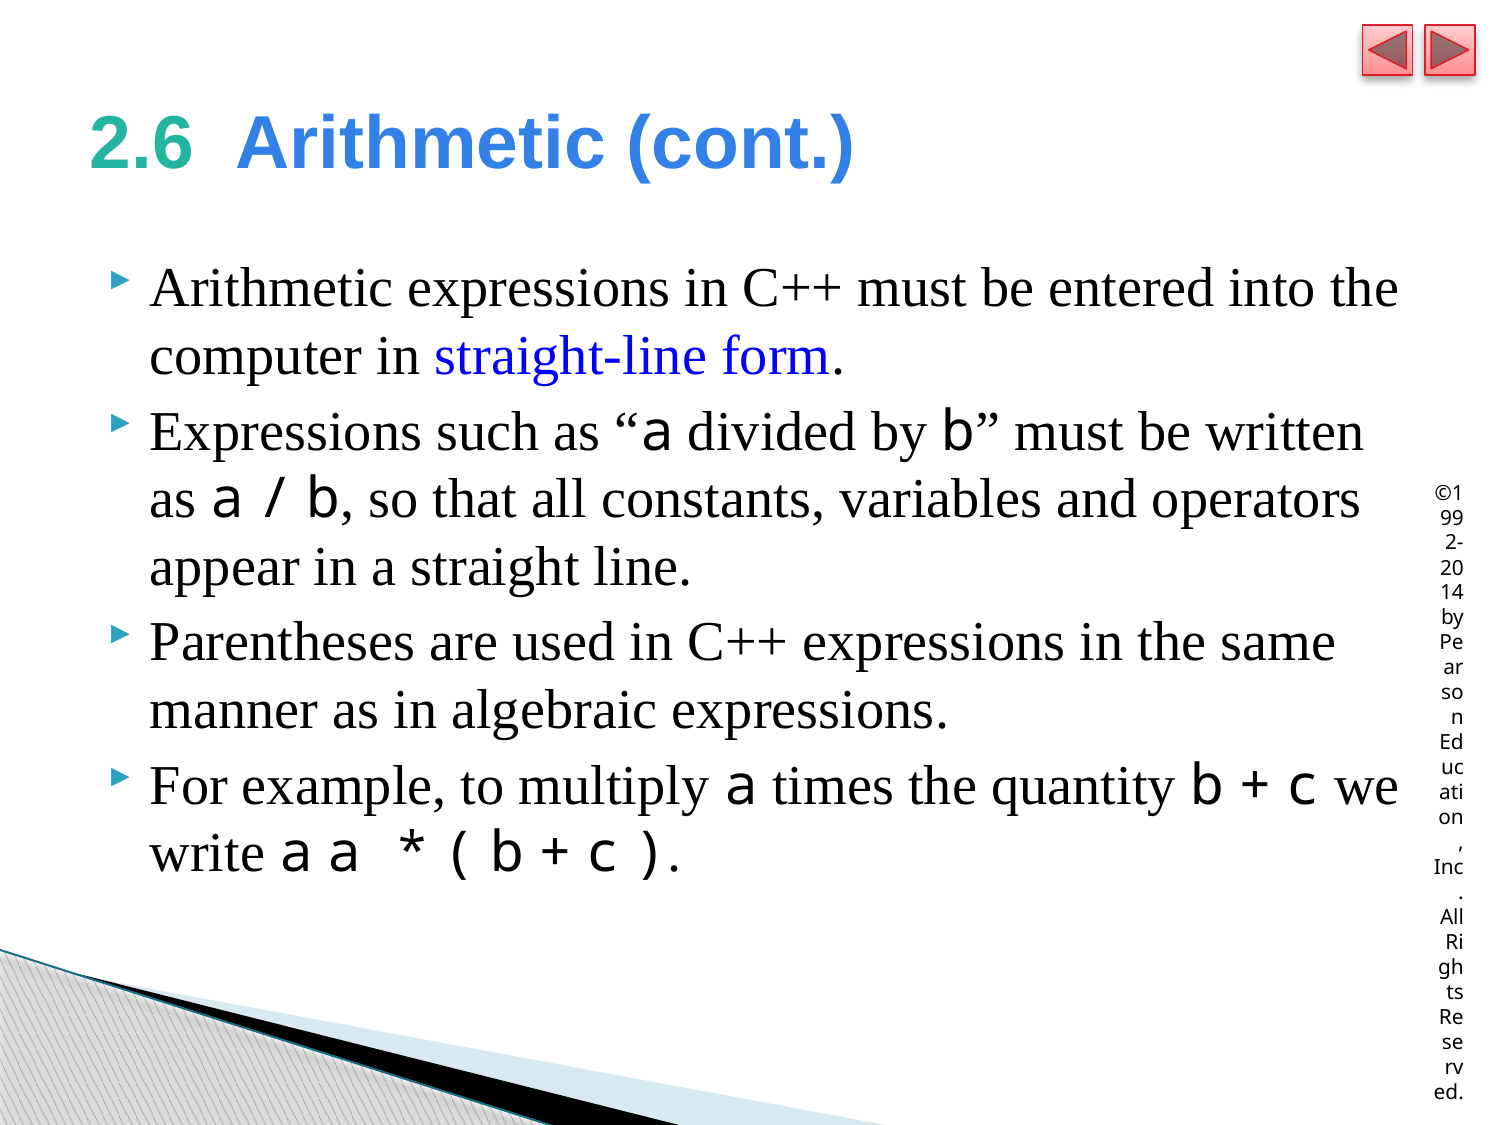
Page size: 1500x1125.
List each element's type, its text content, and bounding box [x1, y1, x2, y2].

footer ©1992-2014 by Pearson Education, Inc. All Rights Reserved. [1418, 1051, 1479, 1112]
title 2.6 Arithmetic (cont.) [75, 45, 1425, 233]
list Arithmetic expressions in C++ must be entered into the computer in straight-line form. Expressions such as “a divided by b” must be written as a / b, so that all constants, variables and operators appear in a straight line. Parentheses are used in C++ expressions in the same manner as in algebraic expressions. For example, to multiply a times the quantity b + c we write a a * ( b + c ). [74, 242, 1426, 986]
